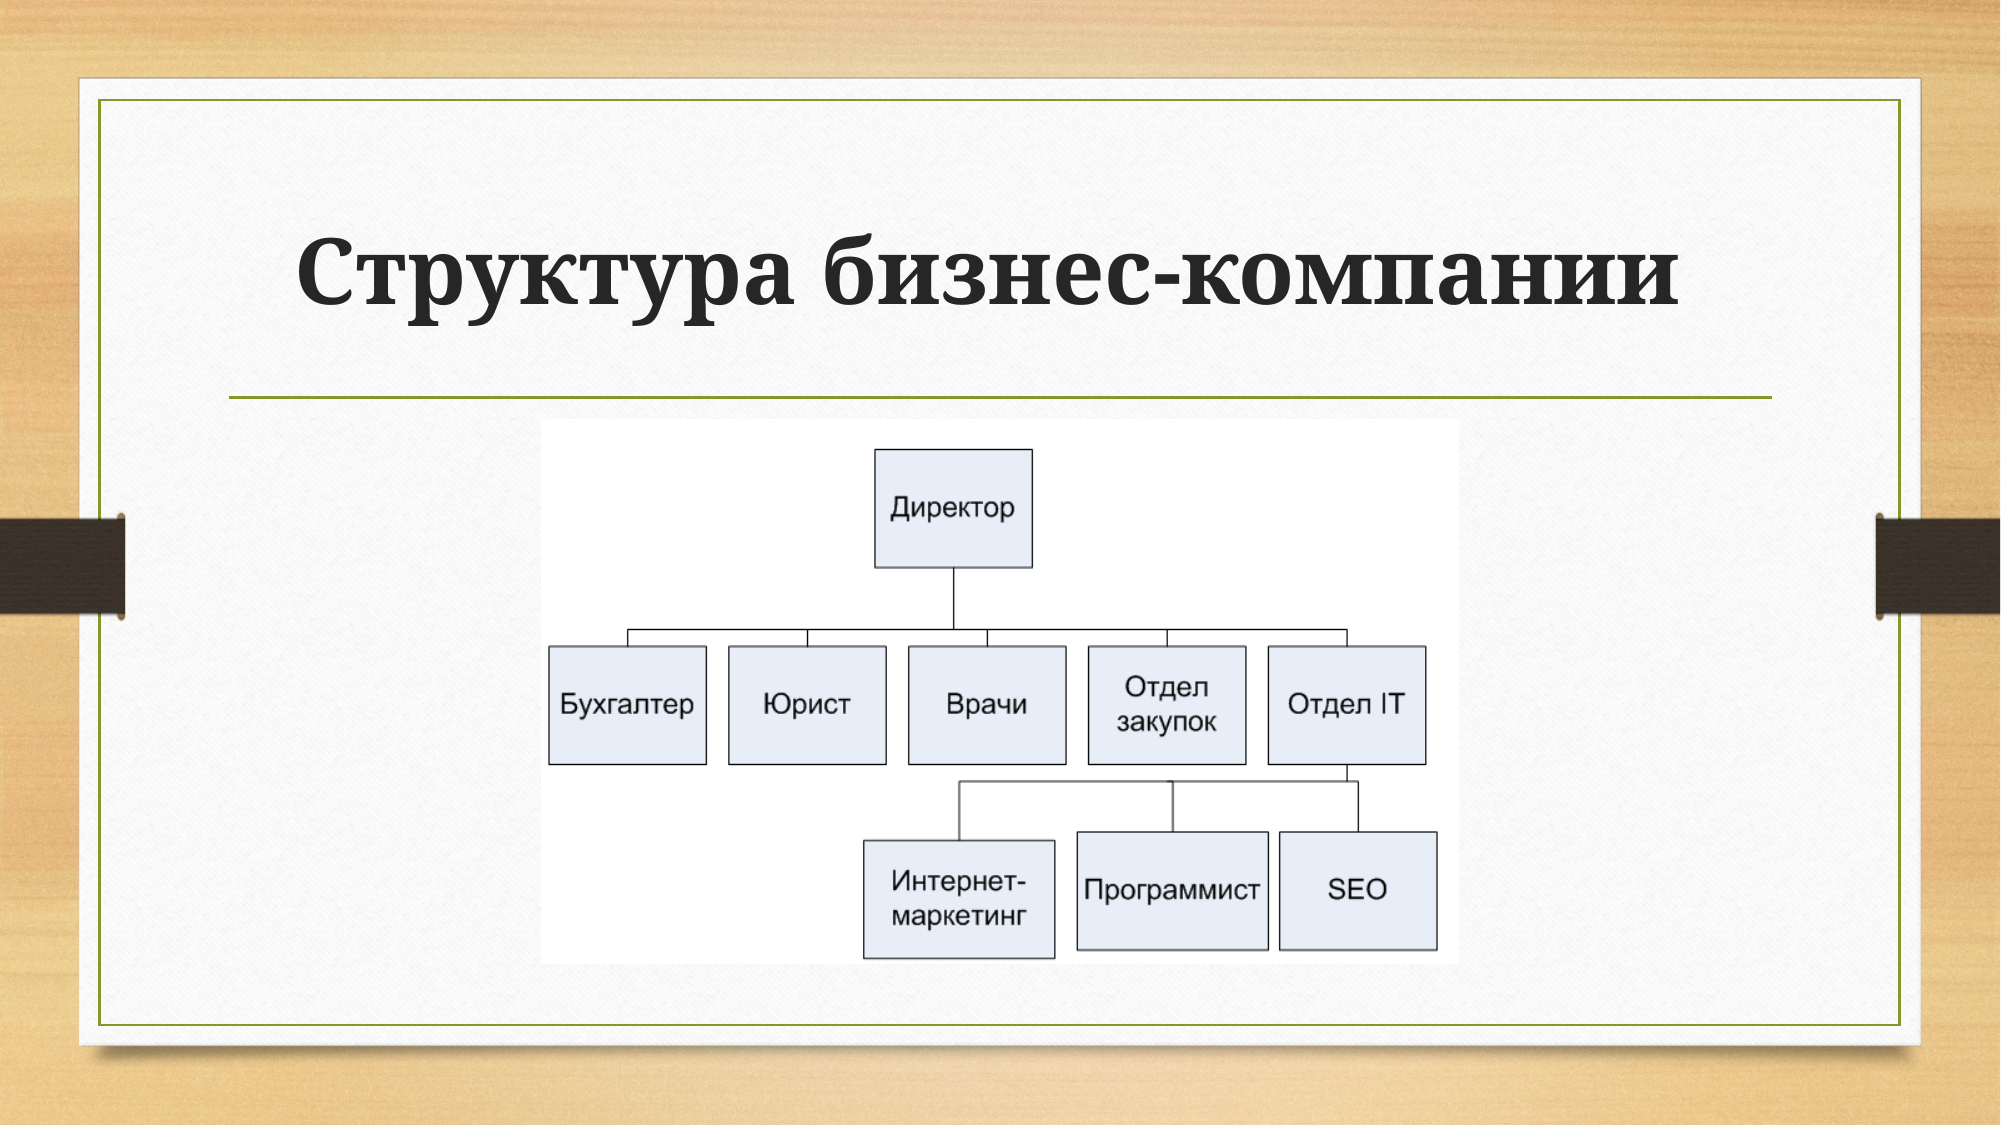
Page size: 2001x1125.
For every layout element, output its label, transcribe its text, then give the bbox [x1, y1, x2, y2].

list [540, 419, 1459, 964]
picture [0, 0, 2001, 1125]
title Структура бизнес-компании [212, 161, 1788, 375]
